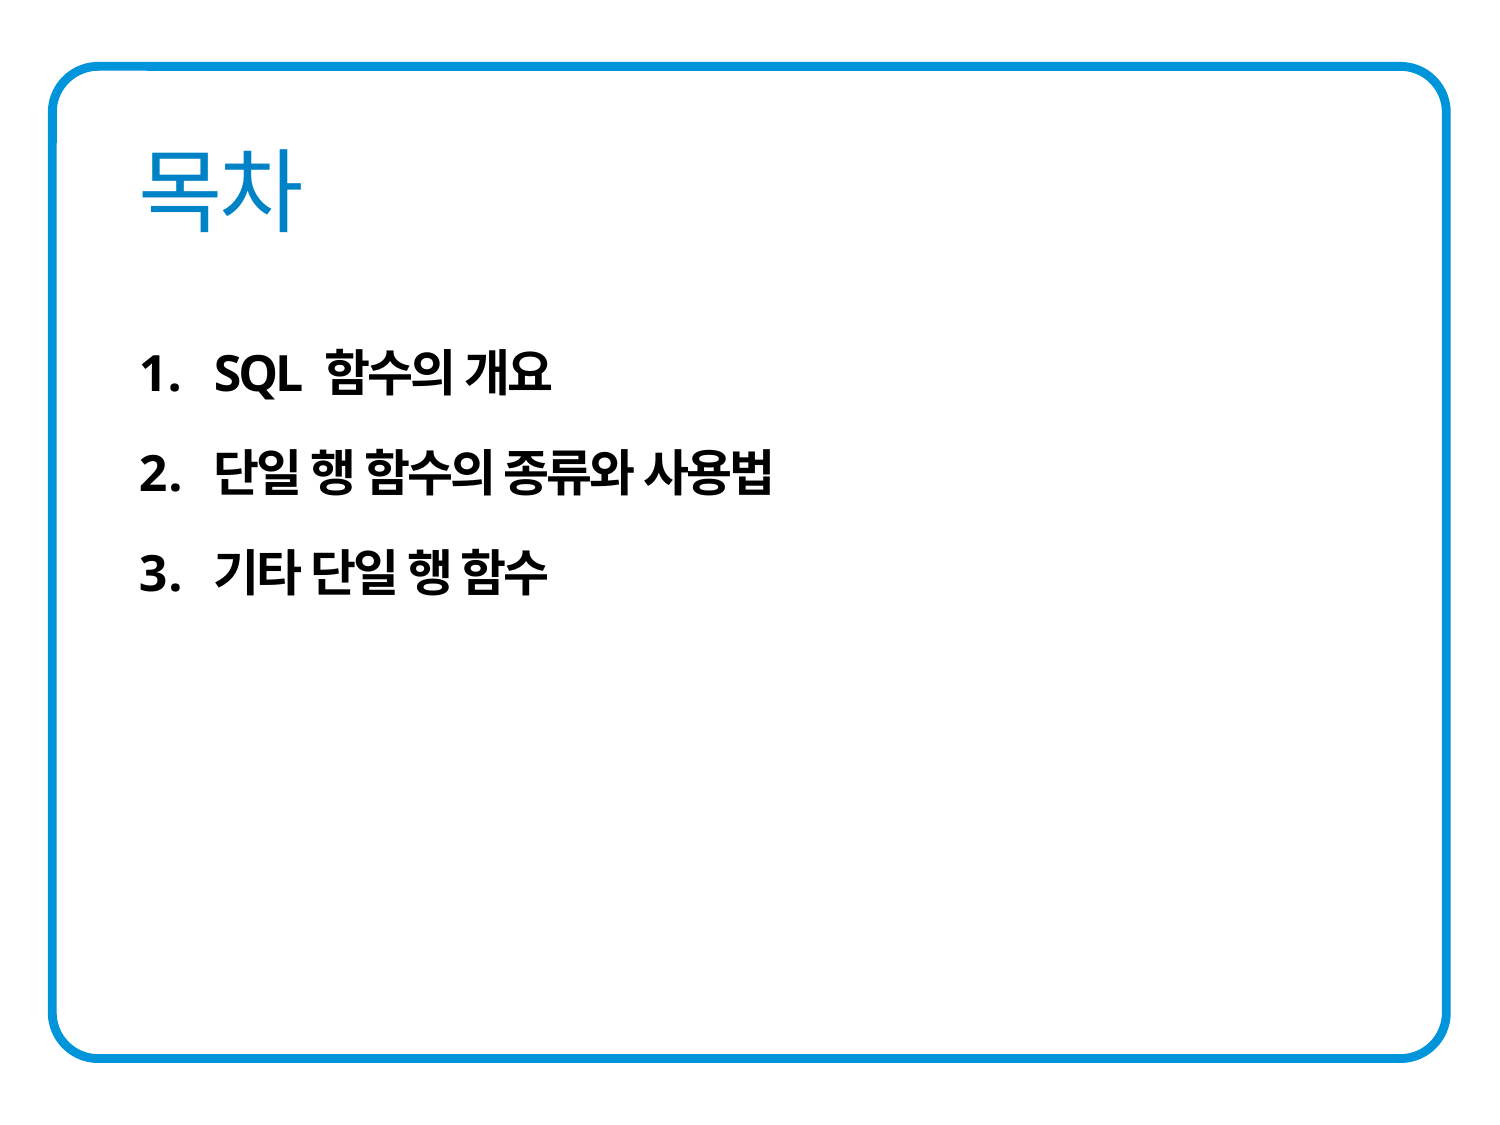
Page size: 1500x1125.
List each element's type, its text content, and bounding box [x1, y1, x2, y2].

list SQL 함수의 개요 단일 행 함수의 종류와 사용법 기타 단일 행 함수 [123, 303, 1374, 977]
